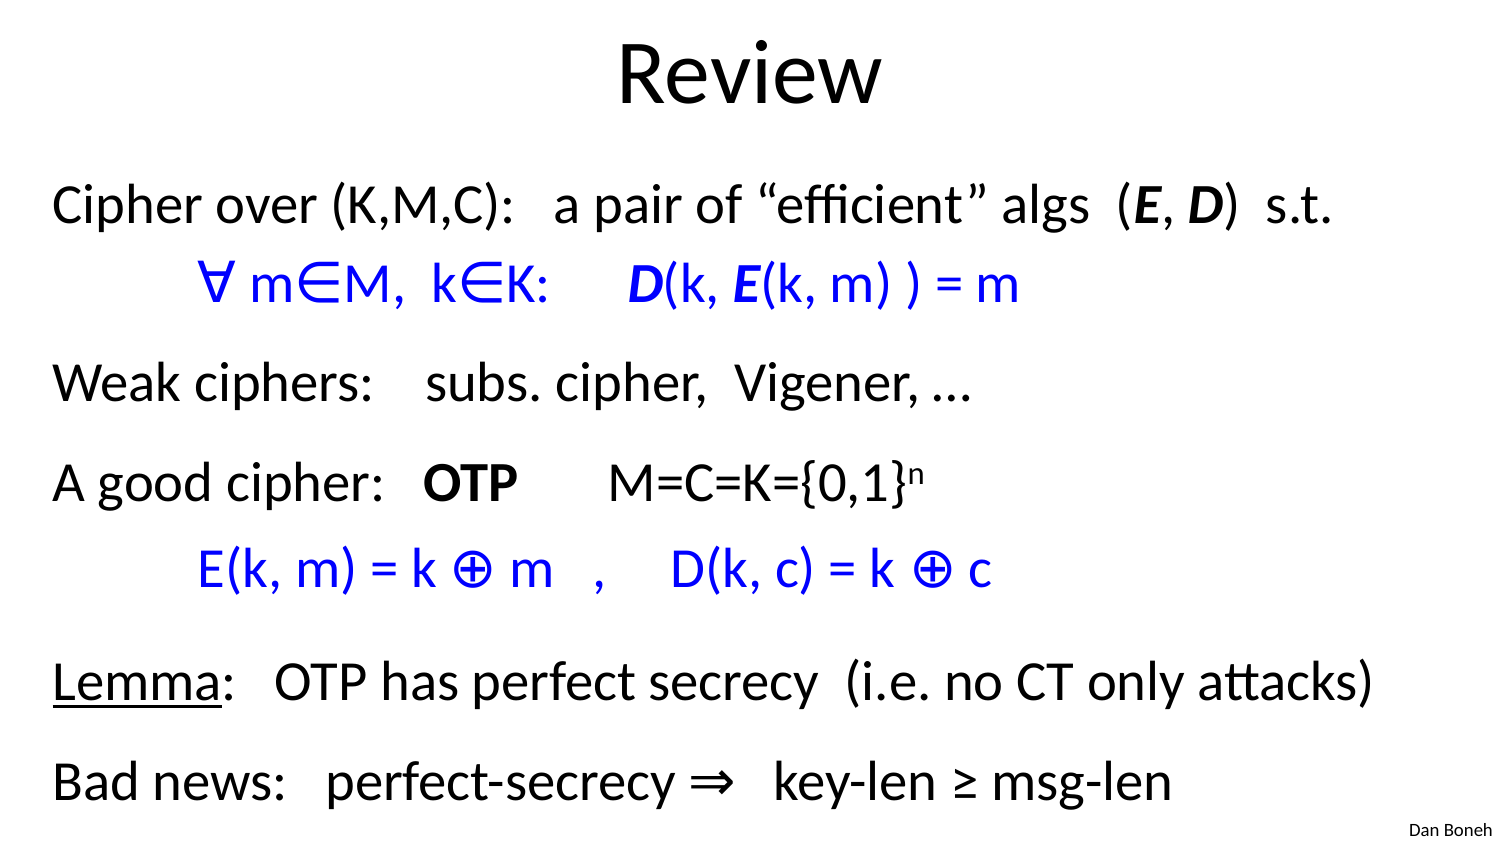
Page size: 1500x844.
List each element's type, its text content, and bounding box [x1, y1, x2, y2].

title Review [75, 0, 1425, 138]
list Cipher over (K,M,C): a pair of “efficient” algs (E, D) s.t. ∀ m∈M, k∈K: D(k, E(k, m) ) = m Weak ciphers: subs. cipher, Vigener, … A good cipher: OTP M=C=K={0,1}n E(k, m) = k ⊕ m , D(k, c) = k ⊕ c Lemma: OTP has perfect secrecy (i.e. no CT only attacks) Bad news: perfect-secrecy ⇒ key-len ≥ msg-len [37, 159, 1463, 822]
